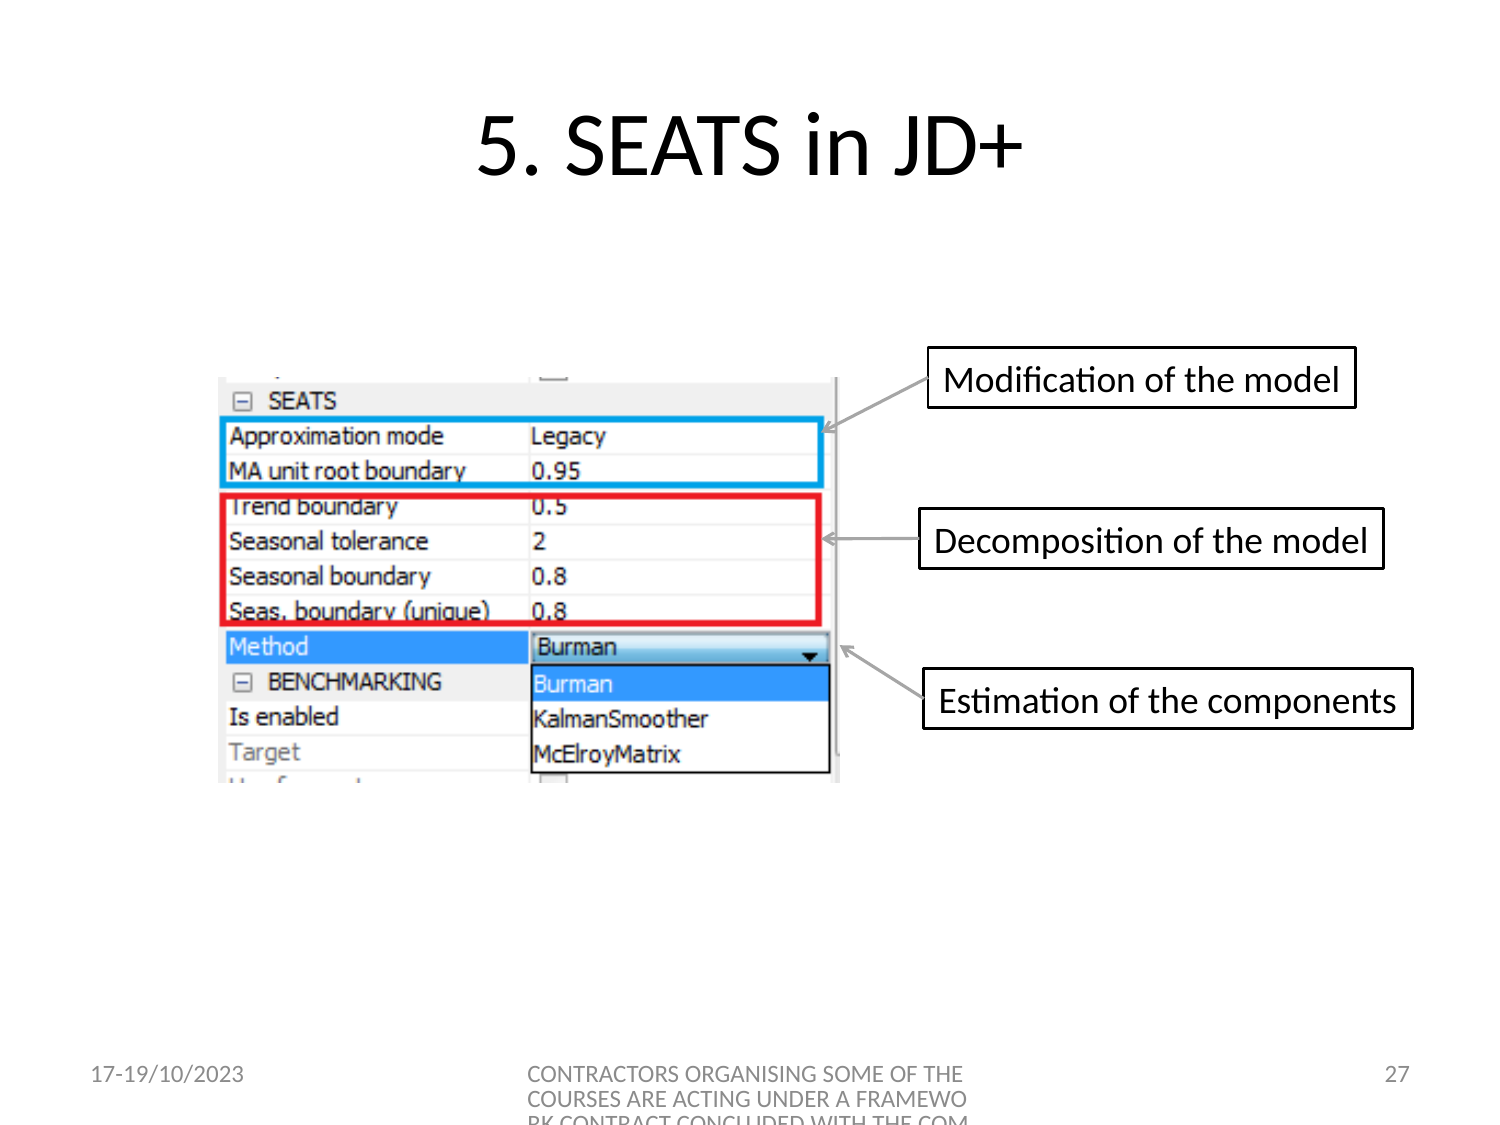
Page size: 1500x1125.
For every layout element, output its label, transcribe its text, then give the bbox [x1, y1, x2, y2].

slide_number 27 [1074, 1042, 1425, 1103]
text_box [839, 644, 922, 700]
text_box Estimation of the components [923, 668, 1413, 729]
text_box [820, 377, 922, 433]
text_box Decomposition of the model [919, 508, 1384, 569]
footer CONTRACTORS ORGANISING SOME OF THE COURSES ARE ACTING UNDER A FRAMEWORK CONTRACT CONCLUDED WITH THE COMMISSION [512, 1042, 988, 1103]
picture [226, 423, 817, 482]
title 5. SEATS in JD+ [75, 45, 1425, 233]
text_box Modification of the model [928, 347, 1356, 408]
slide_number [75, 1042, 425, 1103]
picture [218, 377, 840, 783]
